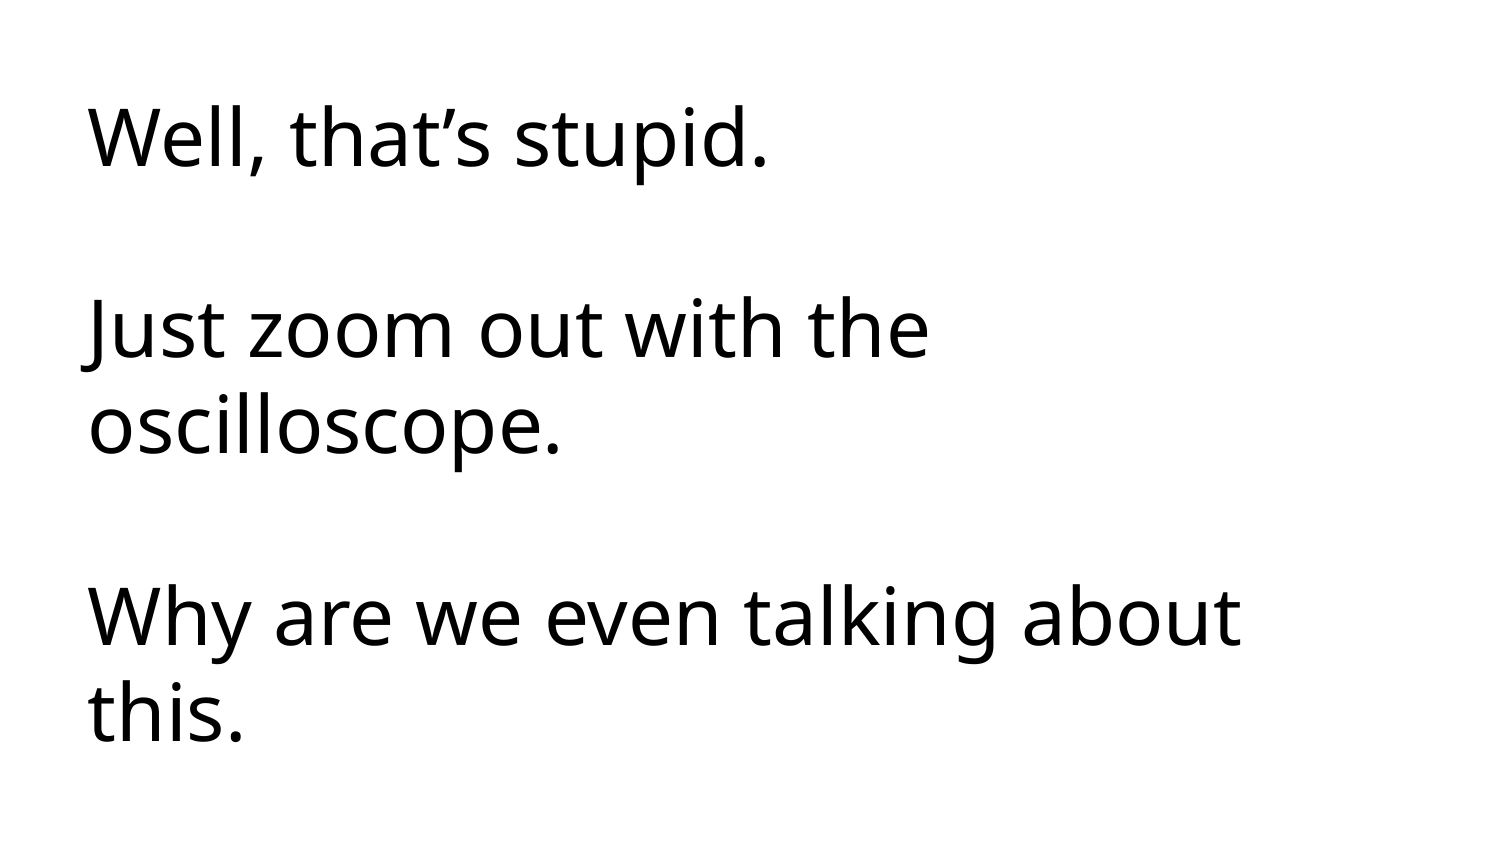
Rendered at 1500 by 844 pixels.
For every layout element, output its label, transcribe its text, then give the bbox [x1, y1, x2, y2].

title Well, that’s stupid. Just zoom out with the oscilloscope. Why are we even talking about this. [72, 67, 1398, 777]
